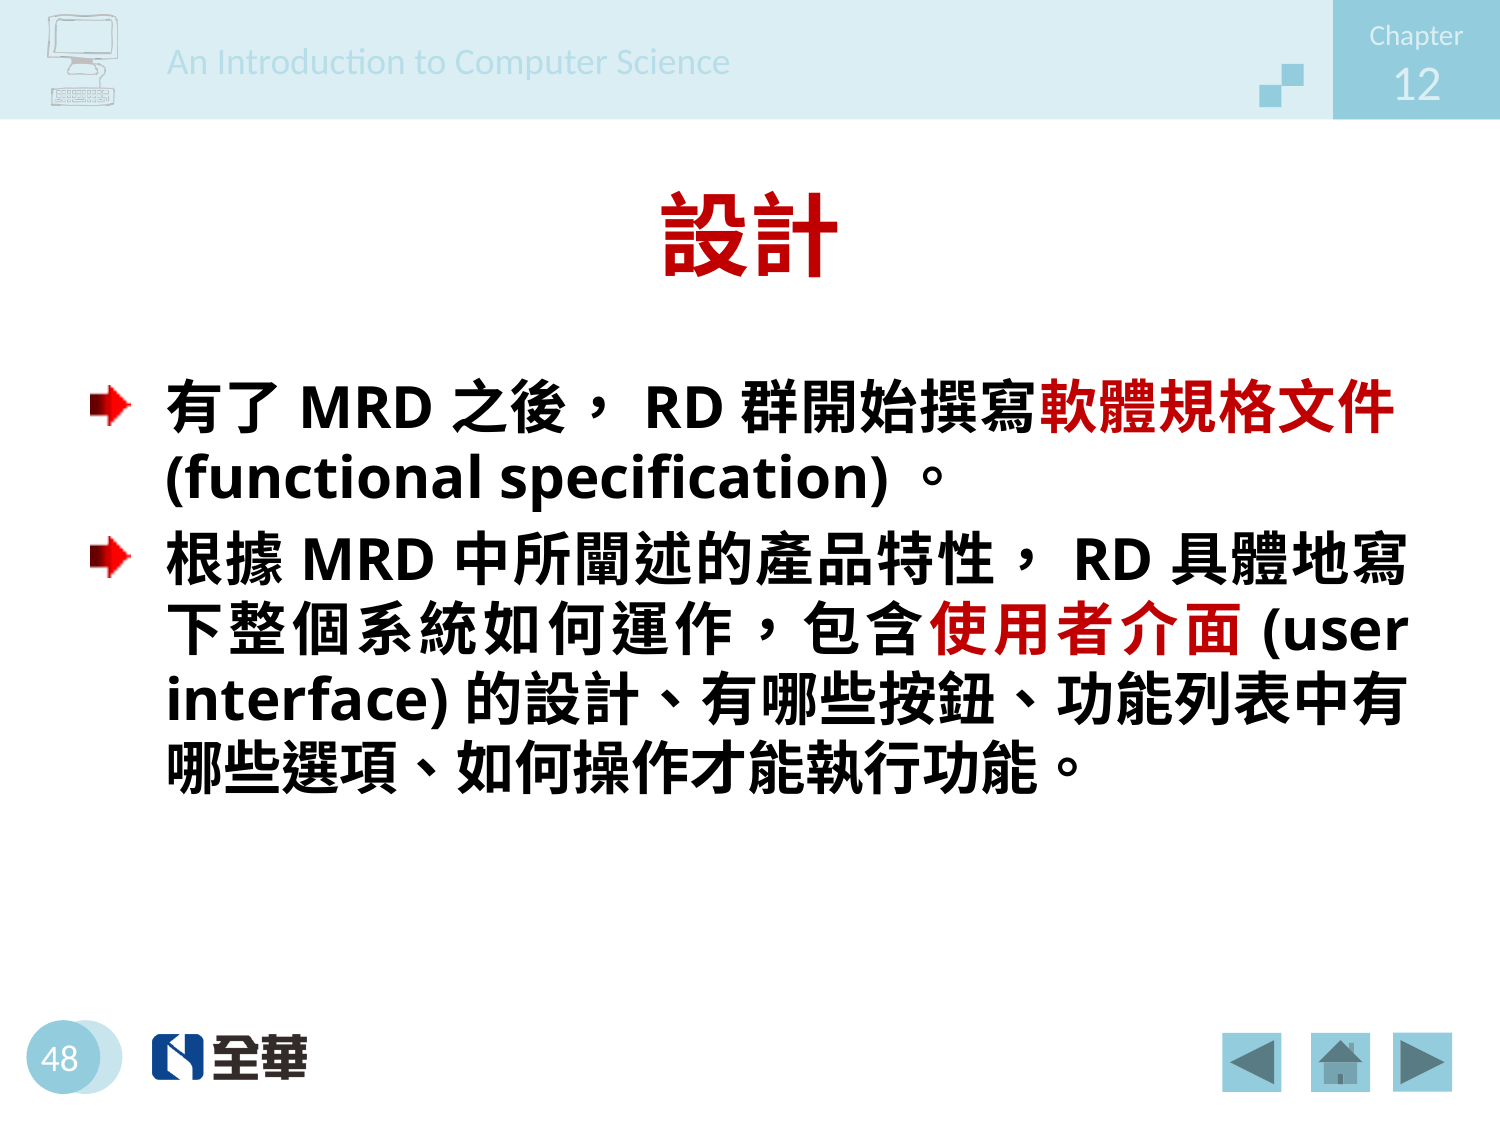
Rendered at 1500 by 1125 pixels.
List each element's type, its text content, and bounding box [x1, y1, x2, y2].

picture [152, 1034, 307, 1080]
picture [47, 14, 118, 106]
picture [90, 385, 131, 426]
title 設計 [75, 138, 1425, 327]
picture [90, 536, 131, 578]
list 有了MRD之後，RD群開始撰寫軟體規格文件(functional specification)。 根據MRD中所闡述的產品特性，RD具體地寫下整個系統如何運作，包含使用者介面(user interface)的設計、有哪些按鈕、功能列表中有哪些選項、如何操作才能執行功能。 [75, 363, 1425, 1005]
